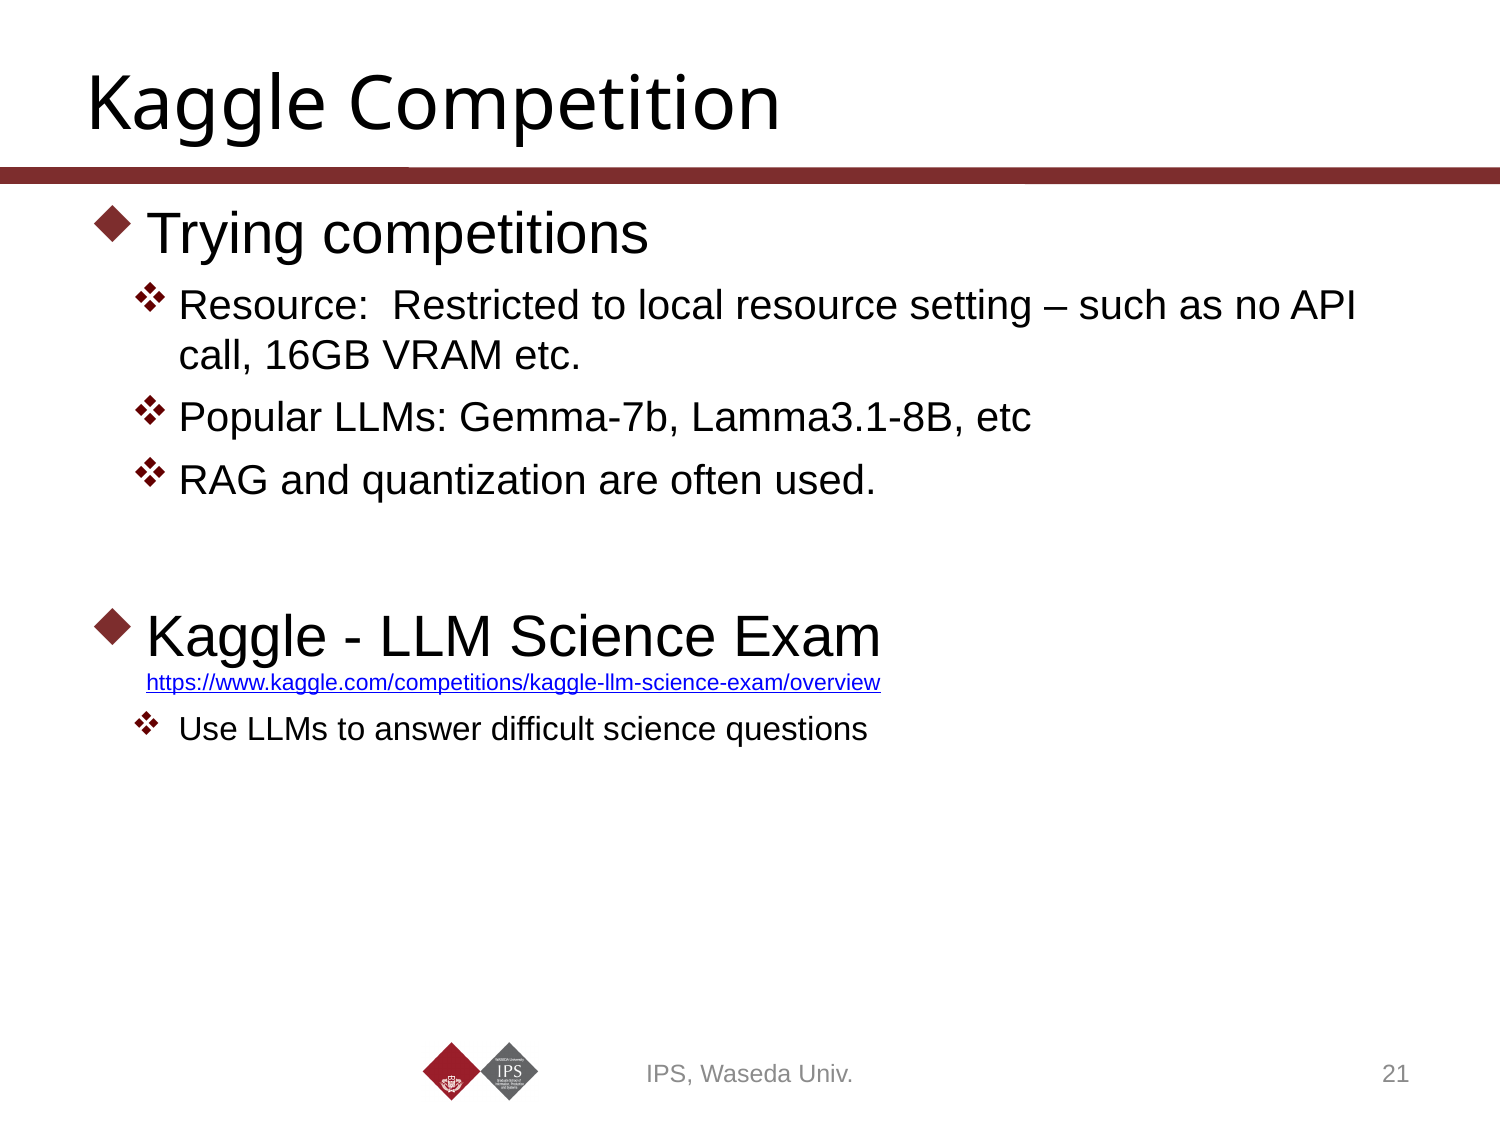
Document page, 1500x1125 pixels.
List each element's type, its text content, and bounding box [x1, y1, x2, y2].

footer IPS, Waseda Univ. [512, 1042, 988, 1103]
picture [421, 1041, 539, 1102]
title Kaggle Competition [70, 34, 1430, 165]
list Trying competitions Resource: Restricted to local resource setting – such as no API call, 16GB VRAM etc. Popular LLMs: Gemma-7b, Lamma3.1-8B, etc RAG and quantization are often used. Kaggle - LLM Science Exam https://www.kaggle.com/competitions/kaggle-llm-science-exam/overview Use LLMs to answer difficult science questions [74, 187, 1426, 1006]
slide_number 21 [1074, 1042, 1425, 1103]
